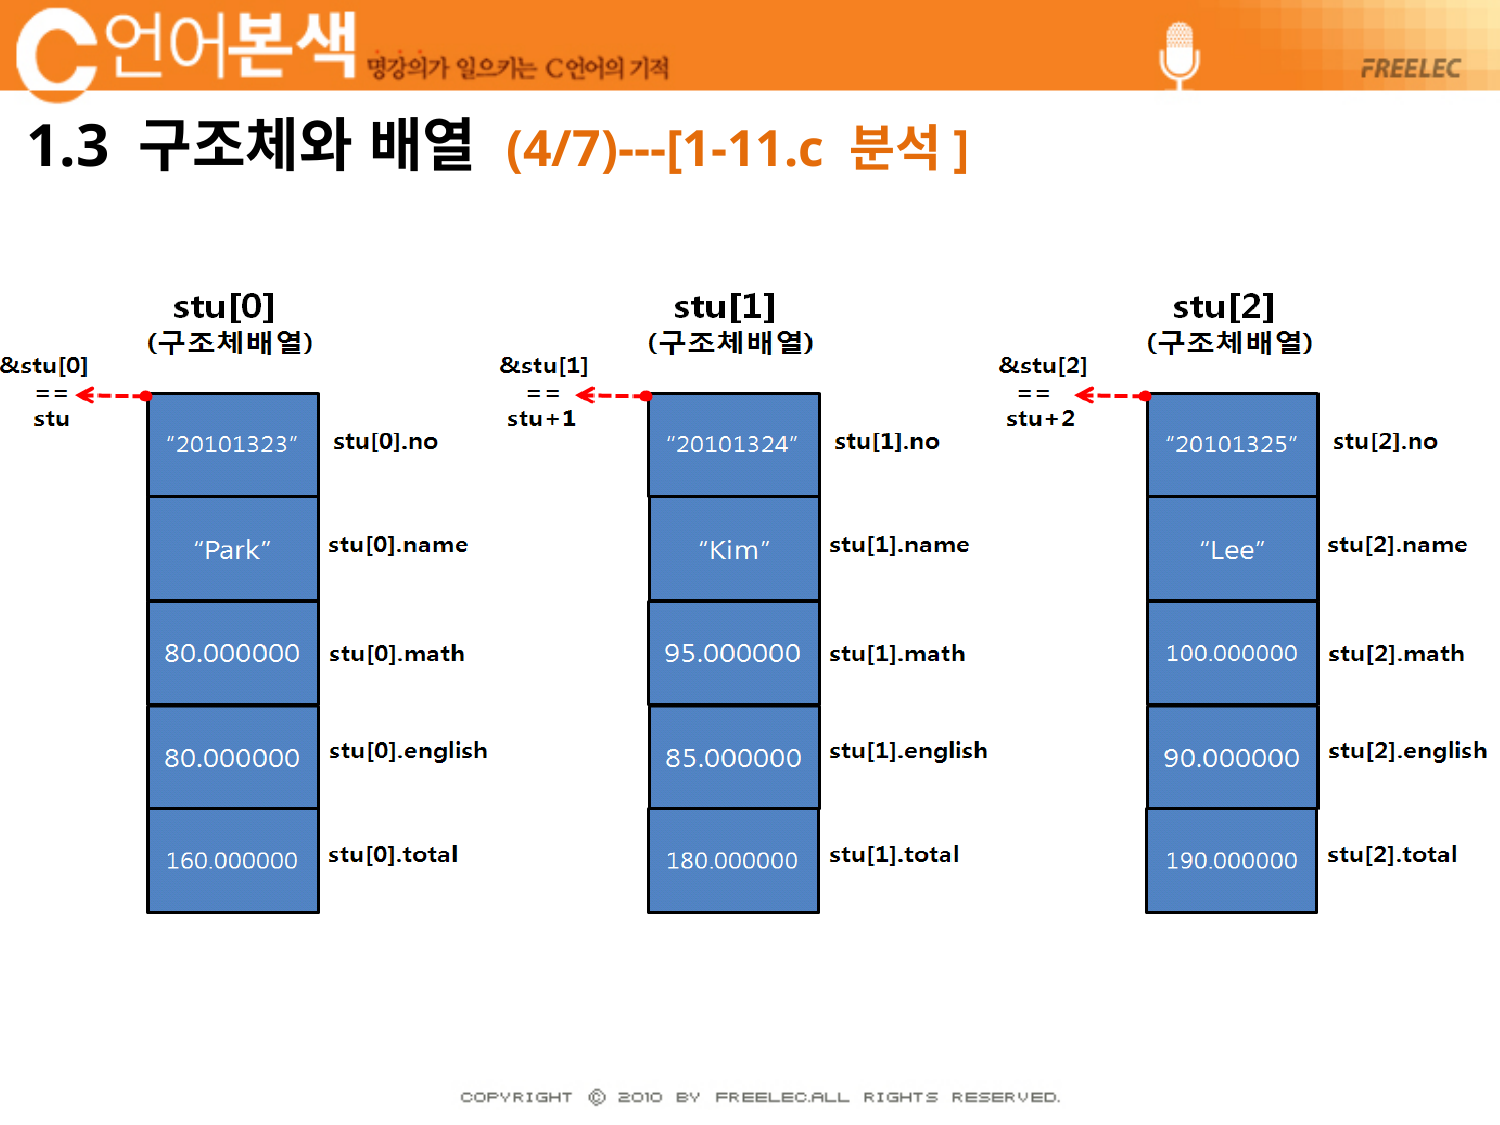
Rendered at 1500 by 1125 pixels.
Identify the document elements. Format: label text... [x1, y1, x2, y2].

title 1.3 구조체와 배열 (4/7)---[1-11.c 분석] [11, 107, 1500, 178]
picture [0, 0, 1500, 1125]
